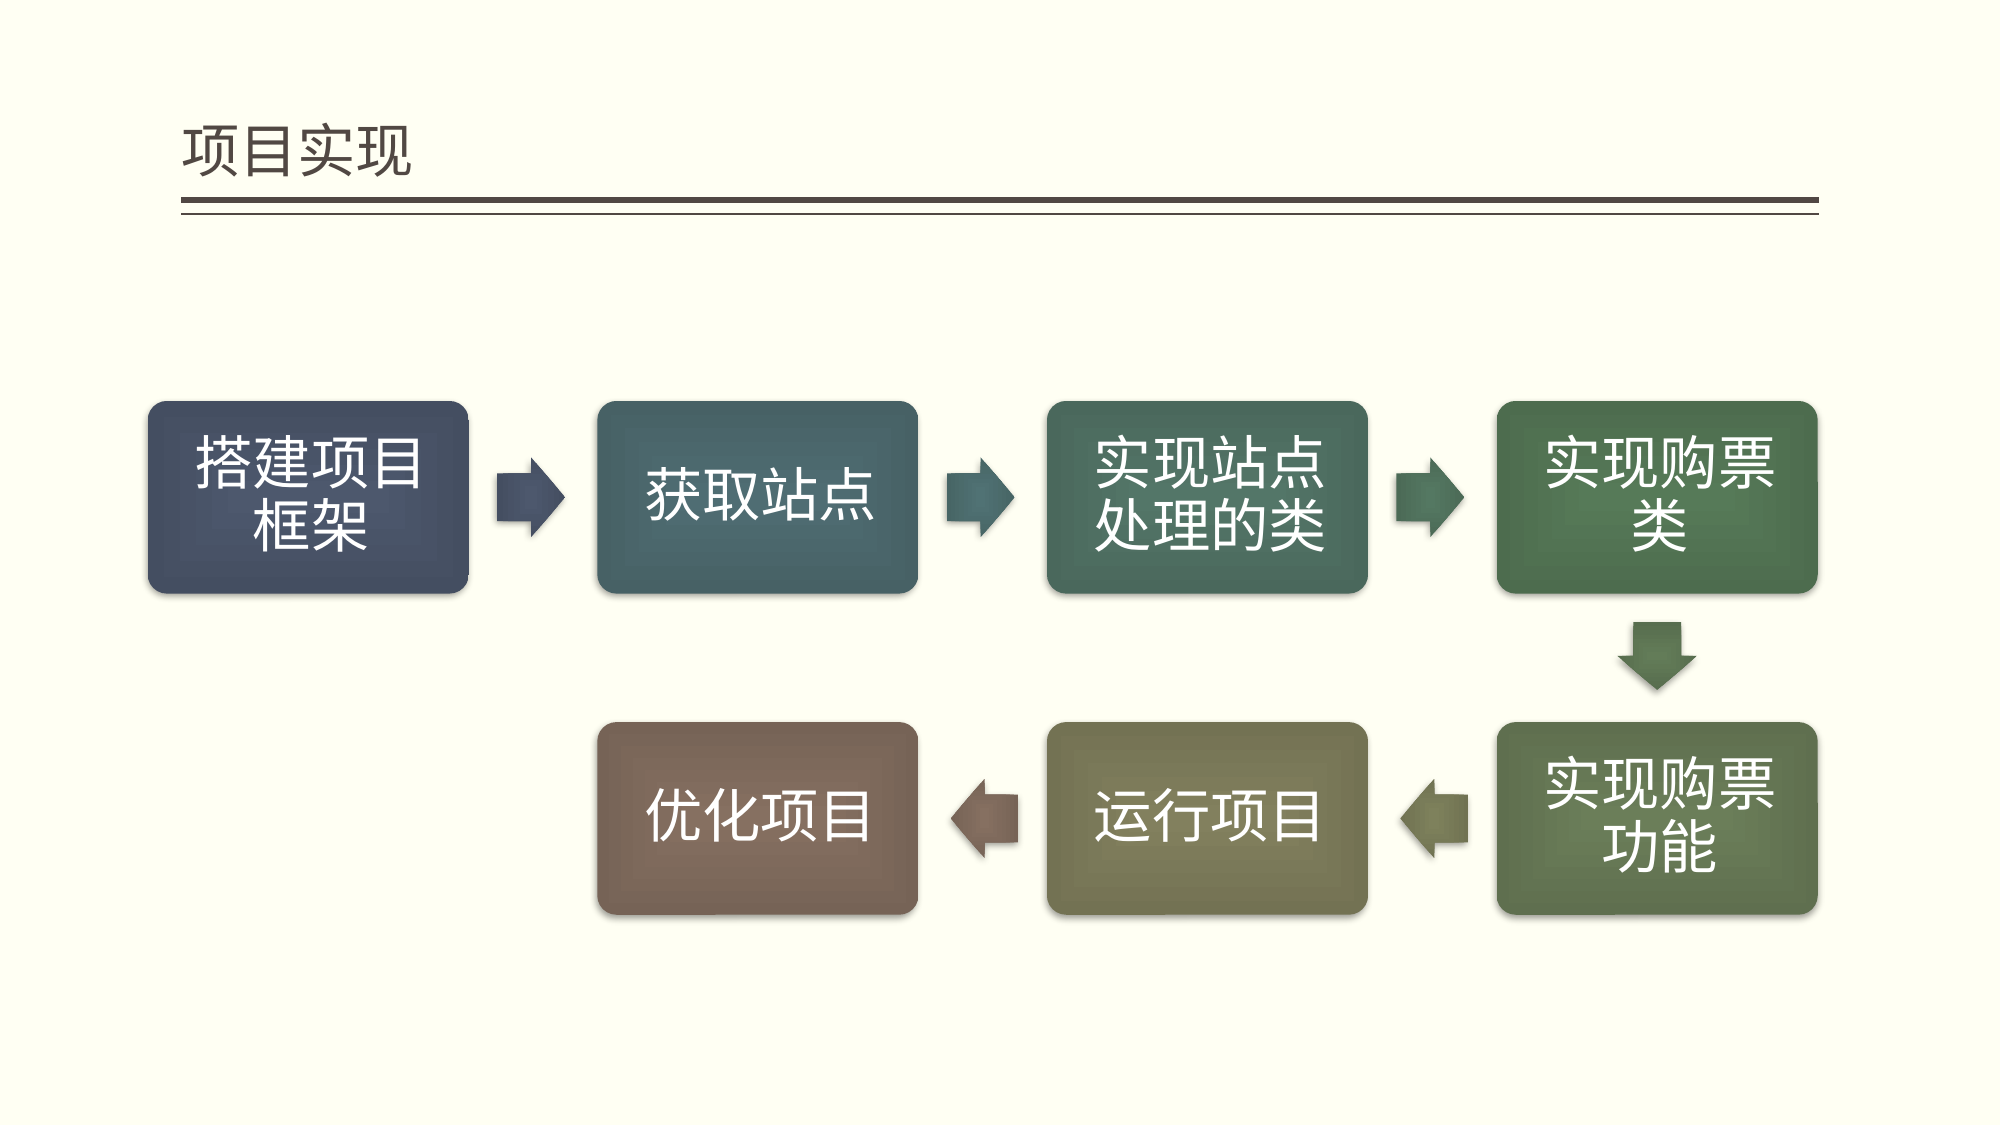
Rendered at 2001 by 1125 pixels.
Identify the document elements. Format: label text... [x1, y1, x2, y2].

title 项目实现 [181, 12, 1819, 193]
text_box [146, 297, 1819, 1019]
